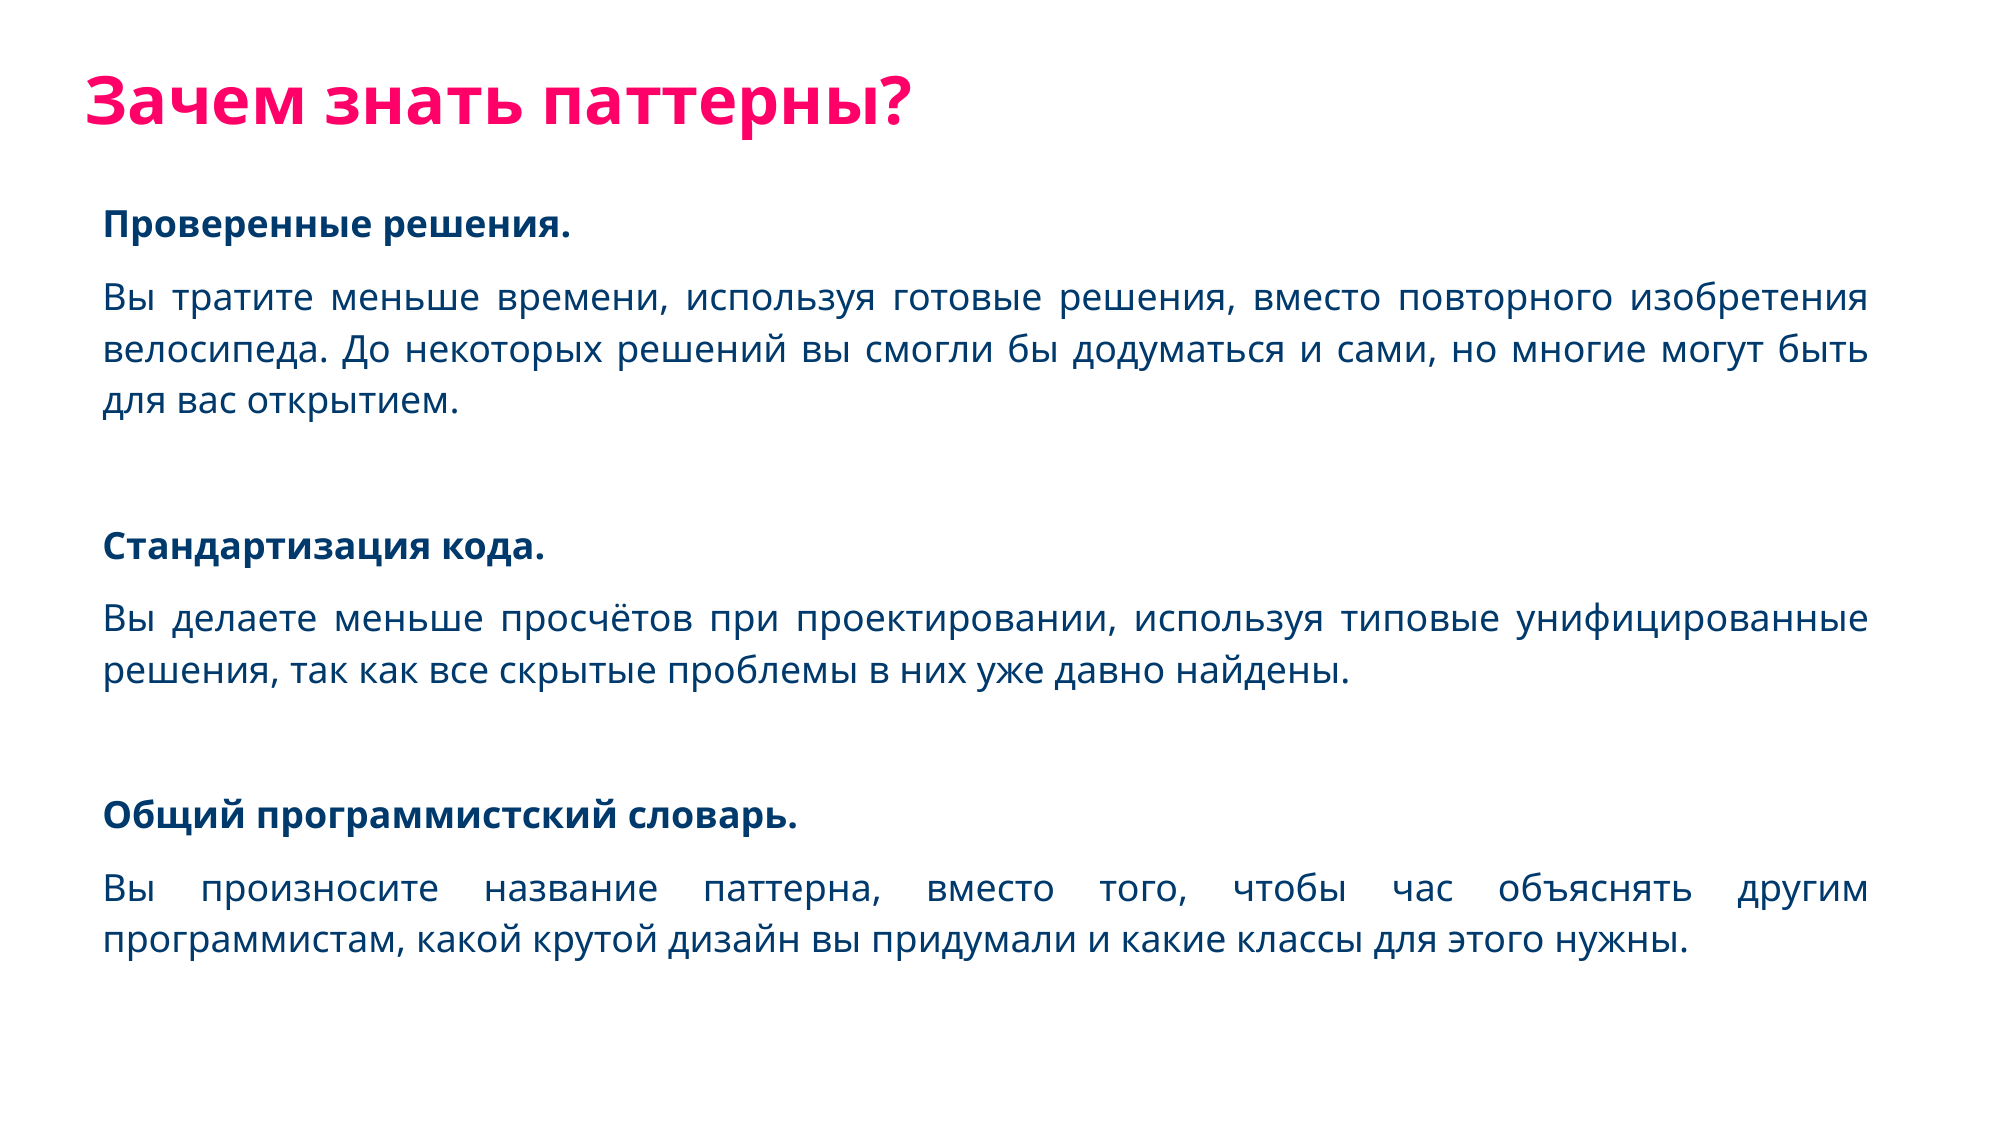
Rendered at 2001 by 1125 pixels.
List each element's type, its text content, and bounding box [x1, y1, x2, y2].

text_box Зачем знать паттерны? [69, 59, 1261, 122]
text_box Проверенные решения. Вы тратите меньше времени, используя готовые решения, вместо повторного изобретения велосипеда. До некоторых решений вы смогли бы додуматься и сами, но многие могут быть для вас открытием. Стандартизация кода. Вы делаете меньше просчётов при проектировании, используя типовые унифицированные решения, так как все скрытые проблемы в них уже давно найдены. Общий программистский словарь. Вы произносите название паттерна, вместо того, чтобы час объяснять другим программистам, какой крутой дизайн вы придумали и какие классы для этого нужны. [69, 186, 1886, 1038]
